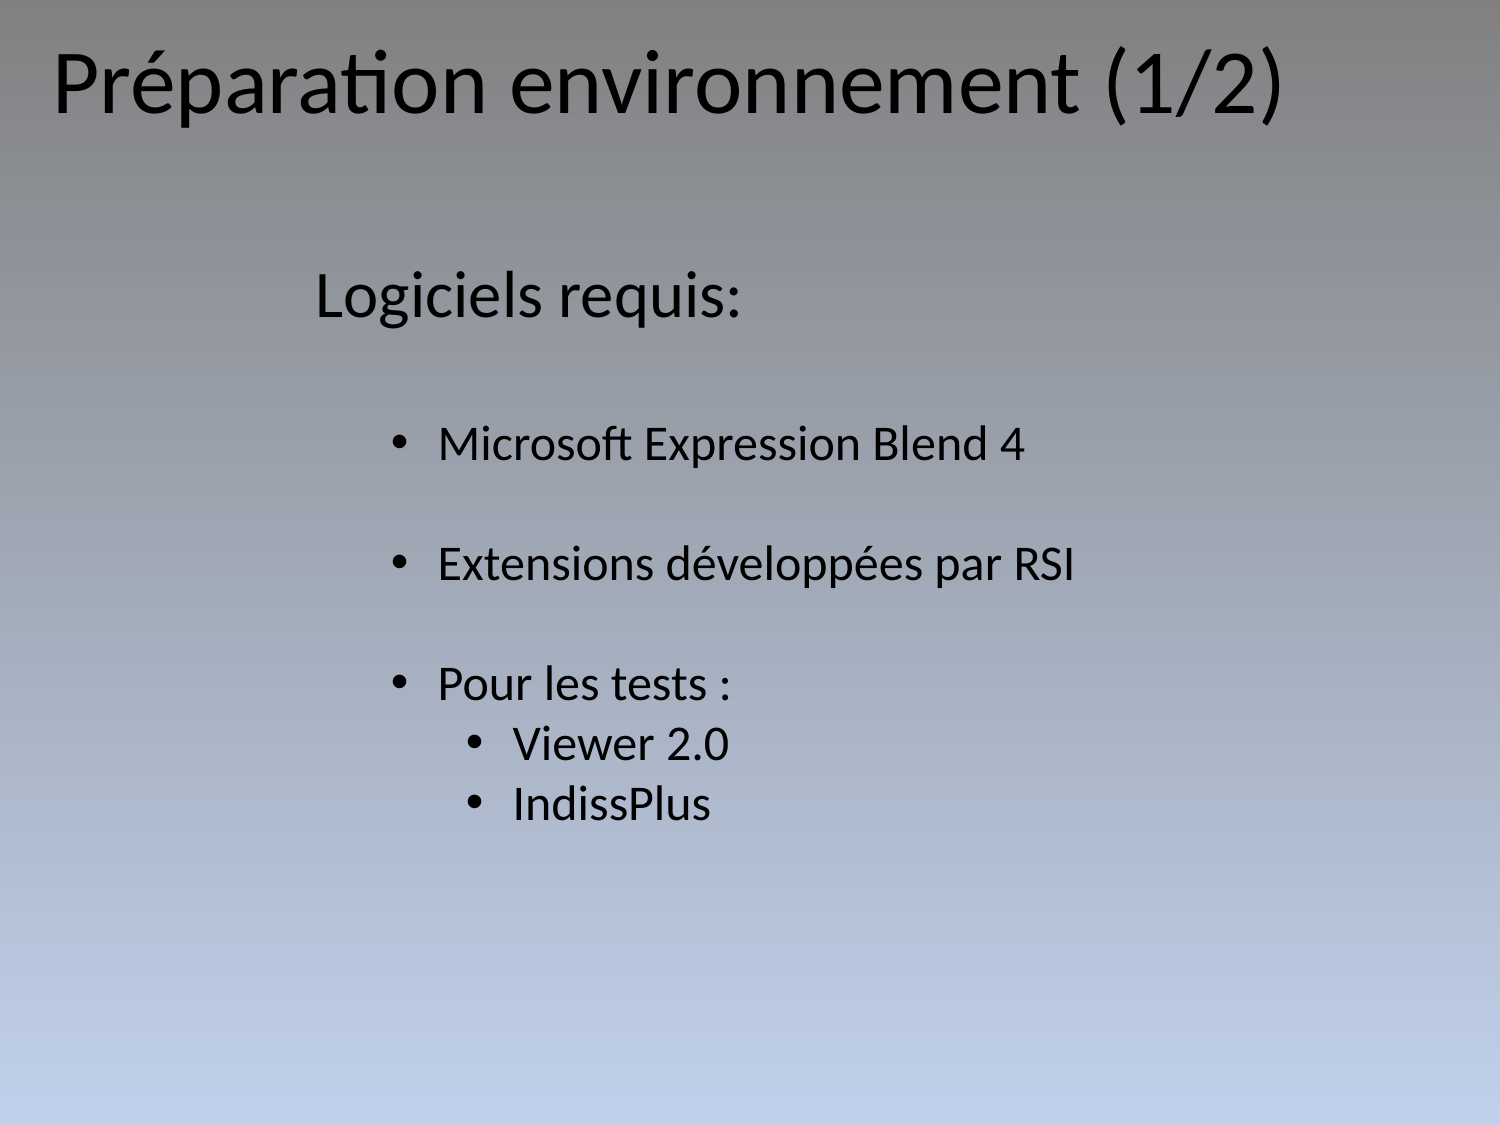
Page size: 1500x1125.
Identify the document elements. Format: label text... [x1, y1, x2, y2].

text_box Logiciels requis: Microsoft Expression Blend 4 Extensions développées par RSI Pour les tests : Viewer 2.0 IndissPlus [301, 243, 1223, 839]
text_box Préparation environnement (1/2) [37, 15, 1303, 140]
